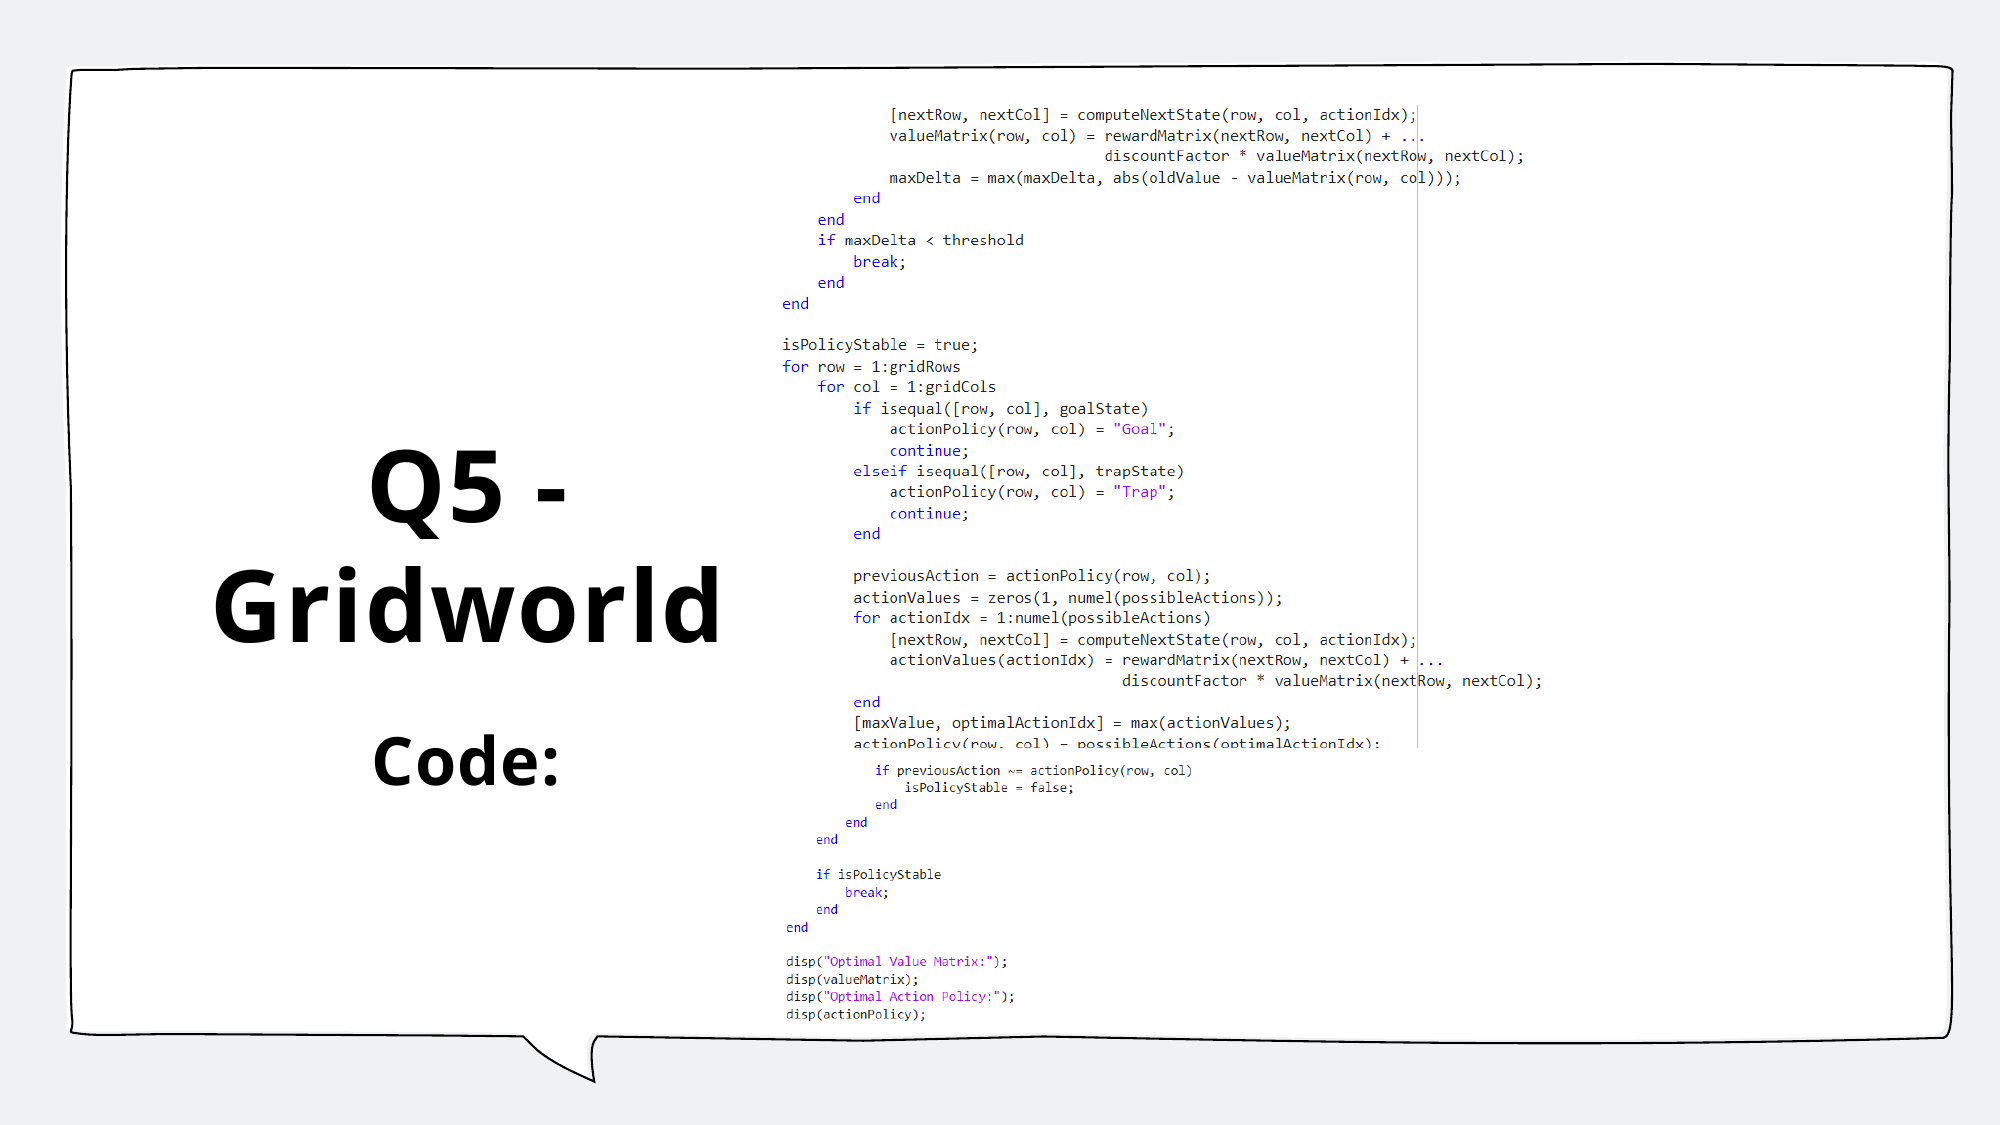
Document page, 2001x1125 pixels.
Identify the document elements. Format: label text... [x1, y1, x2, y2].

picture [767, 755, 1258, 1023]
title Q5 - Gridworld [192, 226, 745, 671]
list Code: [190, 711, 743, 890]
picture [765, 105, 1543, 748]
